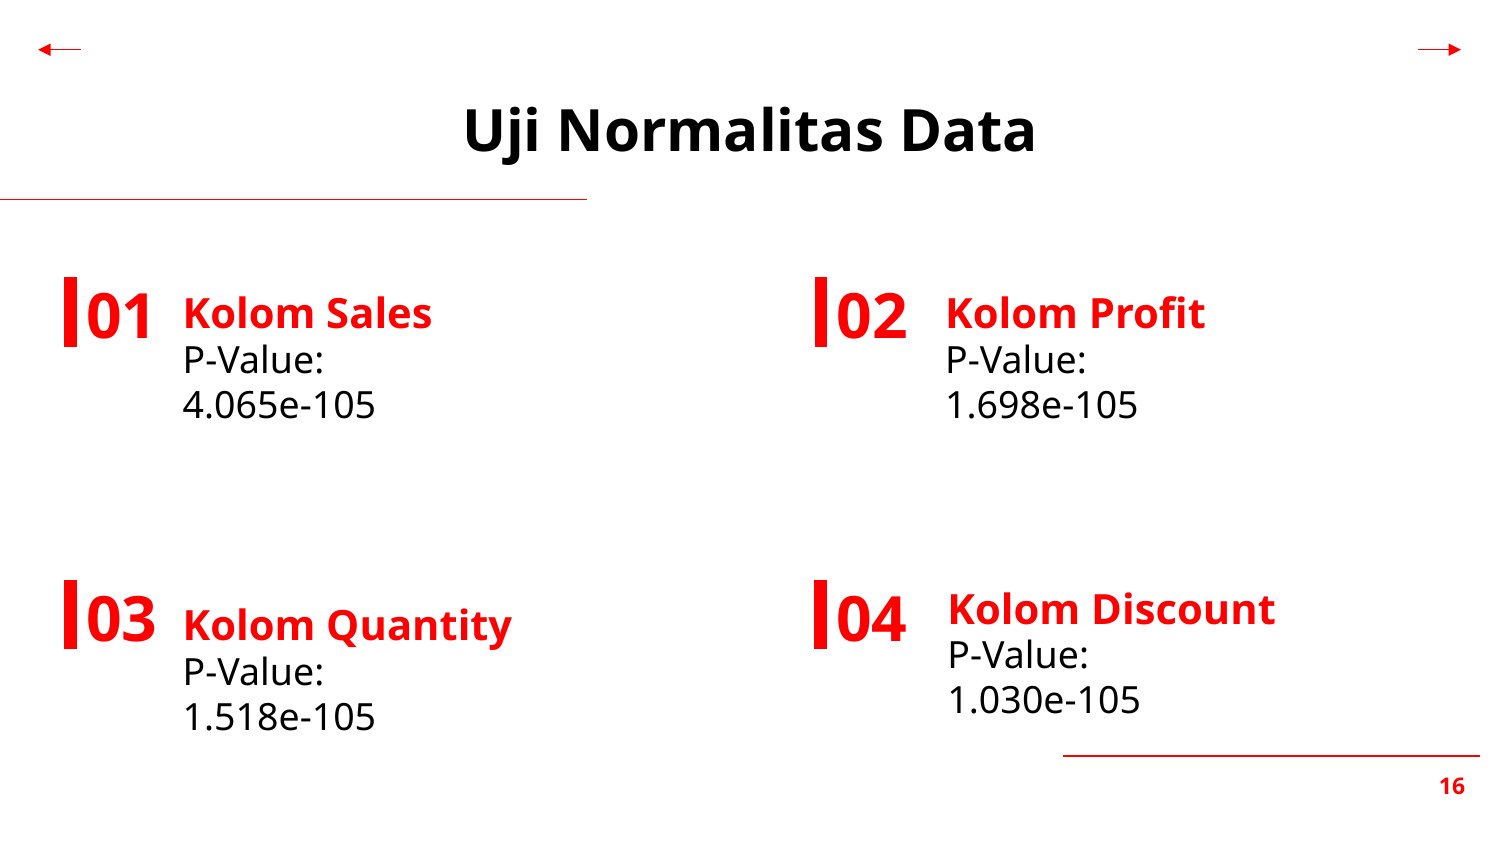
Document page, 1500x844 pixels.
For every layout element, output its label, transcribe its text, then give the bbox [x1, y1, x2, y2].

title 01 [86, 261, 181, 359]
title Kolom Sales [181, 268, 746, 355]
subtitle P-Value: 1.698e-105 [930, 348, 1394, 413]
subtitle P-Value: 1.030e-105 [932, 644, 1396, 709]
subtitle P-Value: 4.065e-105 [167, 348, 631, 413]
title Kolom Profit [930, 268, 1394, 348]
subtitle P-Value: 1.518e-105 [167, 660, 631, 726]
title 02 [836, 261, 932, 359]
title Uji Normalitas Data [241, 78, 1259, 173]
title Kolom Discount [932, 564, 1500, 651]
title 04 [836, 564, 931, 662]
title Kolom Quantity [167, 580, 746, 668]
title 03 [86, 564, 181, 662]
